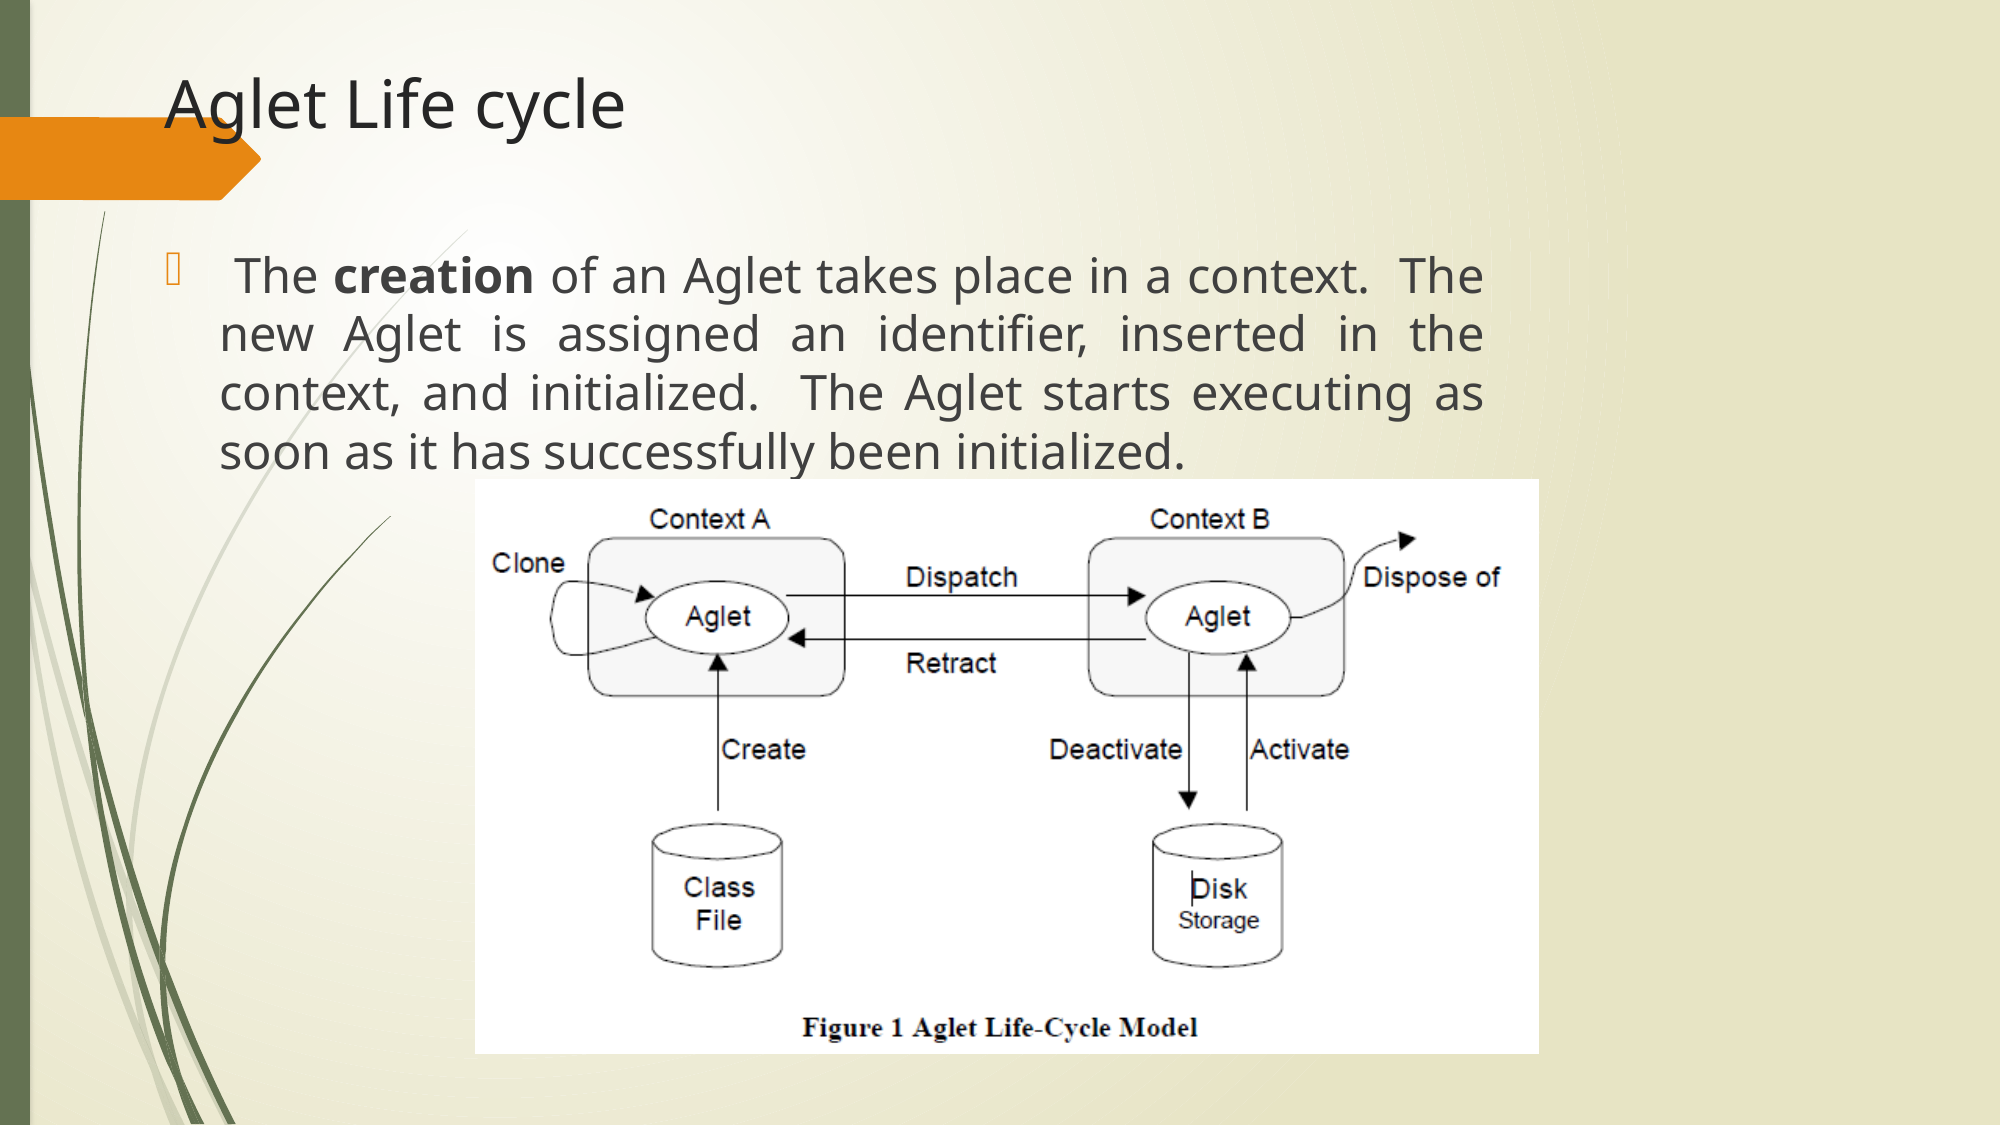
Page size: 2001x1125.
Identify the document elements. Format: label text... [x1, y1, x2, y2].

picture [475, 479, 1539, 1054]
title Aglet Life cycle [149, 54, 1500, 186]
list The creation of an Aglet takes place in a context. The new Aglet is assigned an identifier, inserted in the context, and initialized. The Aglet starts executing as soon as it has successfully been initialized. [150, 168, 1500, 497]
